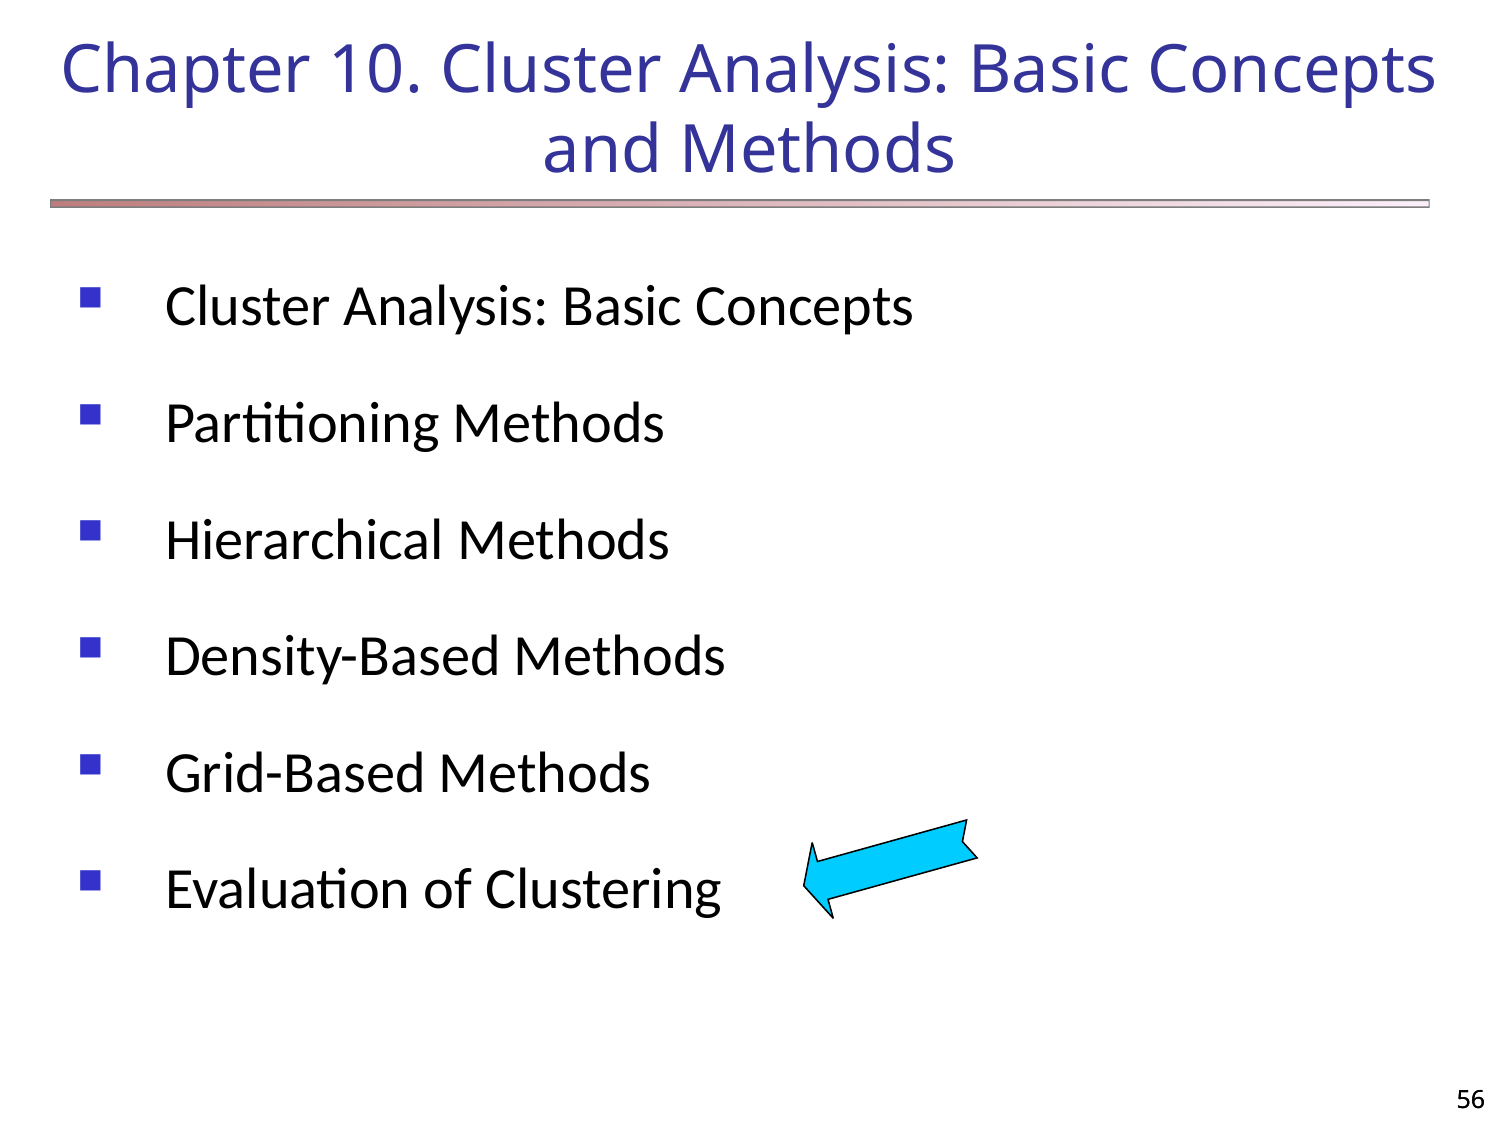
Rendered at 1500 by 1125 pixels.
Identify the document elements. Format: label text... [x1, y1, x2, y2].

text_box [803, 819, 978, 919]
text_box 56 [1187, 1062, 1500, 1125]
title Chapter 10. Cluster Analysis: Basic Concepts and Methods [0, 24, 1500, 188]
list Cluster Analysis: Basic Concepts Partitioning Methods Hierarchical Methods Density-Based Methods Grid-Based Methods Evaluation of Clustering [62, 224, 1412, 1075]
